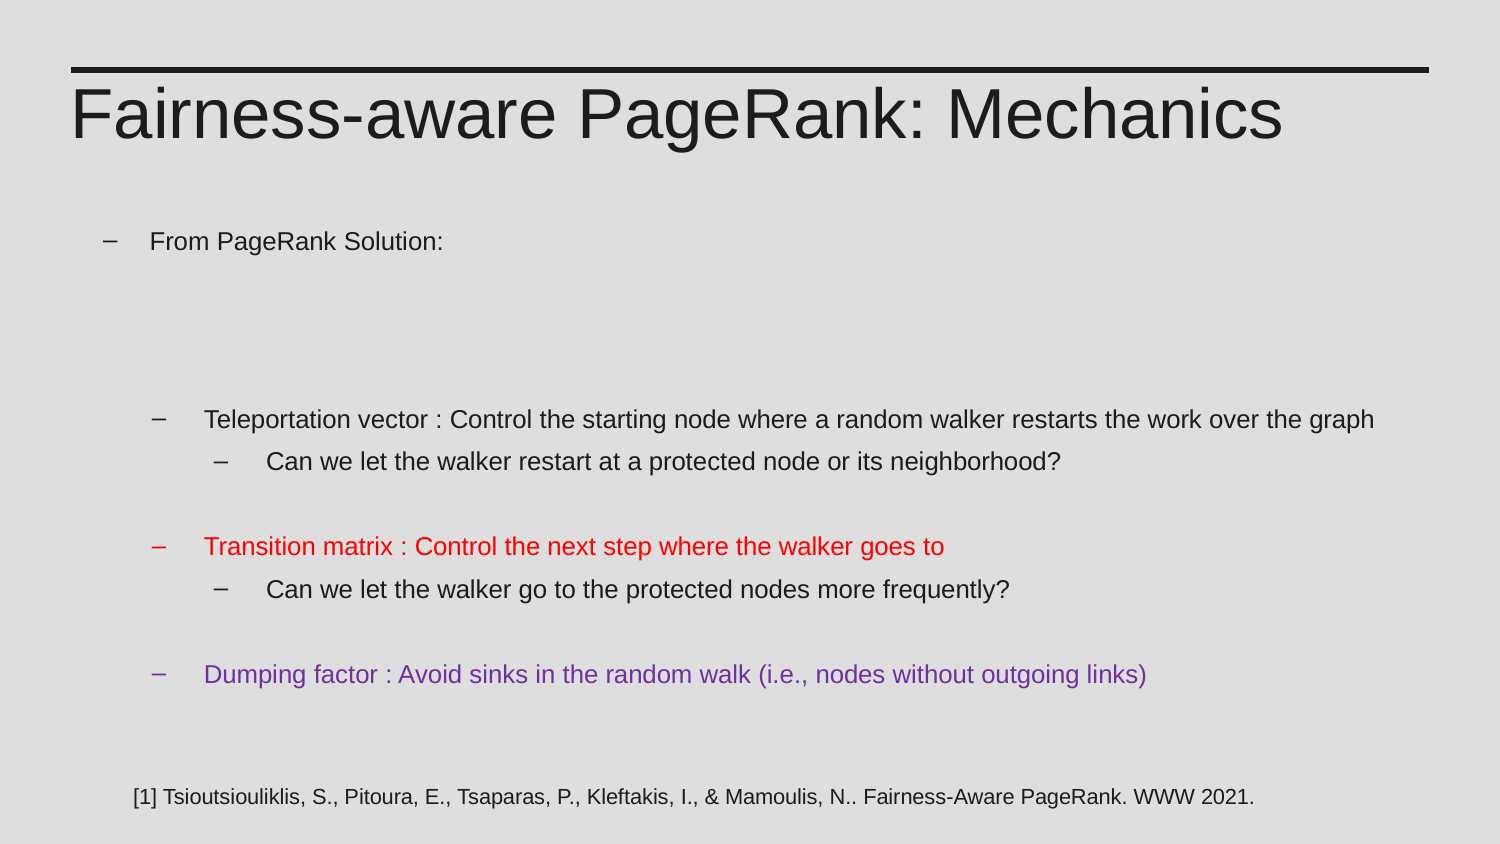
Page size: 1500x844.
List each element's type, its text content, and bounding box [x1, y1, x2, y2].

list Fairness-aware PageRank: Mechanics [70, 67, 1430, 183]
text_box [1] Tsioutsiouliklis, S., Pitoura, E., Tsaparas, P., Kleftakis, I., & Mamoulis, N.. Fairness-Aware PageRank. WWW 2021. [118, 775, 1272, 843]
